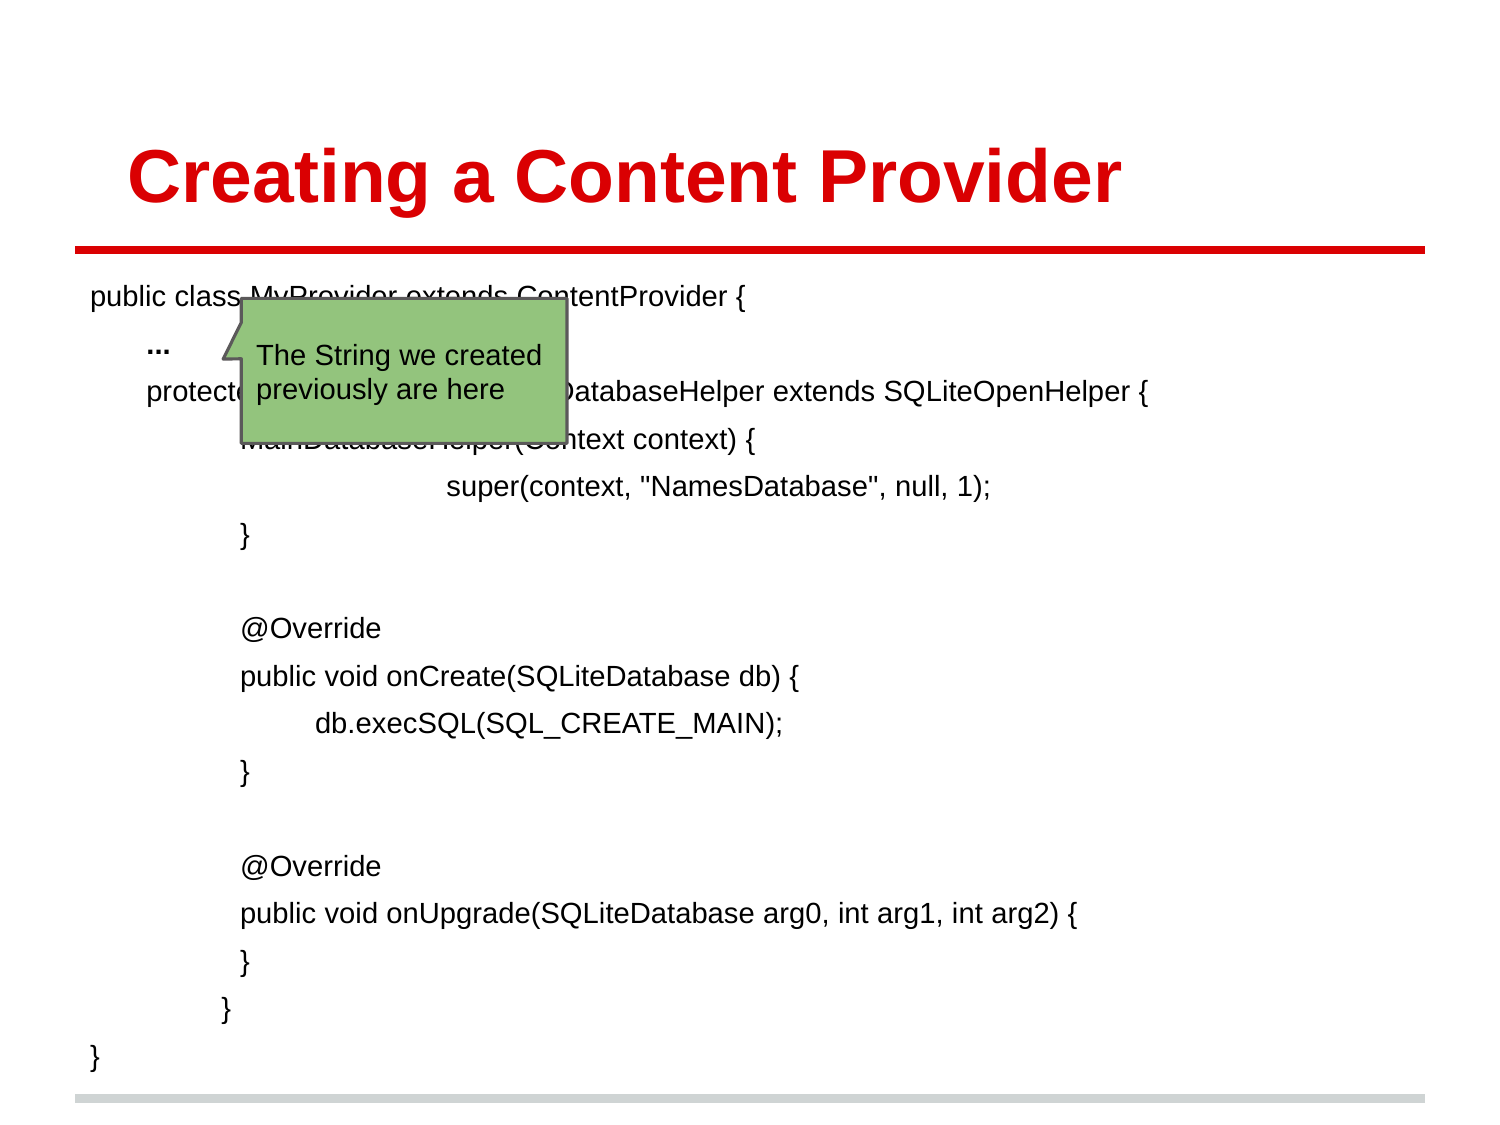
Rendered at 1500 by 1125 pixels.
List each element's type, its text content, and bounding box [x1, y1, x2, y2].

list public class MyProvider extends ContentProvider { ... protected static final class MainDatabaseHelper extends SQLiteOpenHelper { MainDatabaseHelper(Context context) { super(context, "NamesDatabase", null, 1); } @Override public void onCreate(SQLiteDatabase db) { db.execSQL(SQL_CREATE_MAIN); } @Override public void onUpgrade(SQLiteDatabase arg0, int arg1, int arg2) { } } } [75, 262, 1425, 1078]
title Creating a Content Provider [75, 45, 1425, 233]
text_box The String we created previously are here [223, 298, 568, 444]
